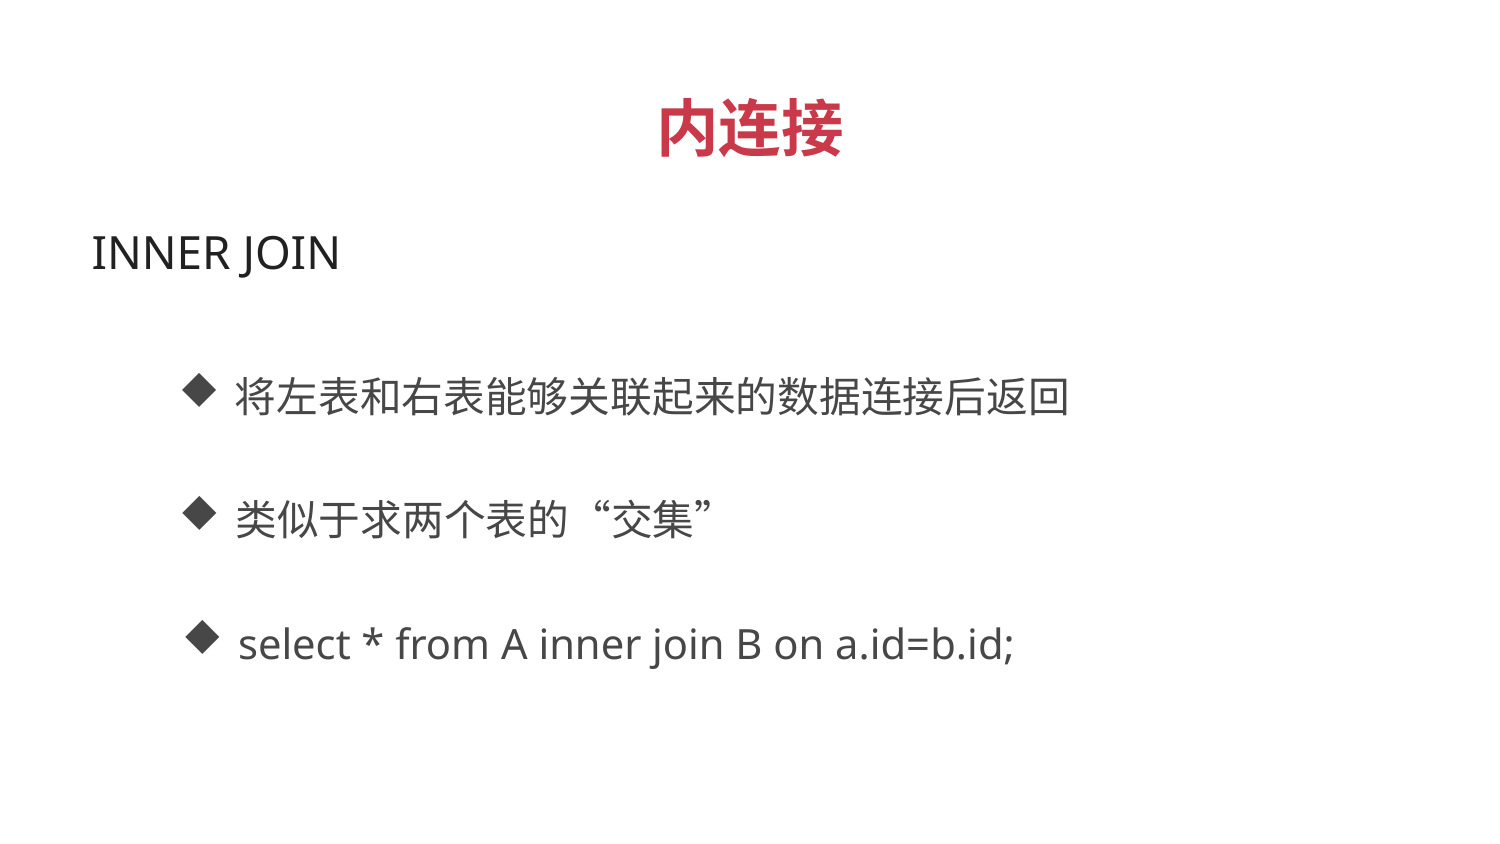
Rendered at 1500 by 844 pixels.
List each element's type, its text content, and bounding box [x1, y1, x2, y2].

list INNER JOIN [76, 208, 1427, 293]
text_box select * from A inner join B on a.id=b.id; [91, 610, 1497, 675]
text_box 类似于求两个表的“交集” [89, 486, 1495, 552]
text_box 内连接 [641, 81, 859, 172]
text_box 将左表和右表能够关联起来的数据连接后返回 [88, 363, 1494, 428]
